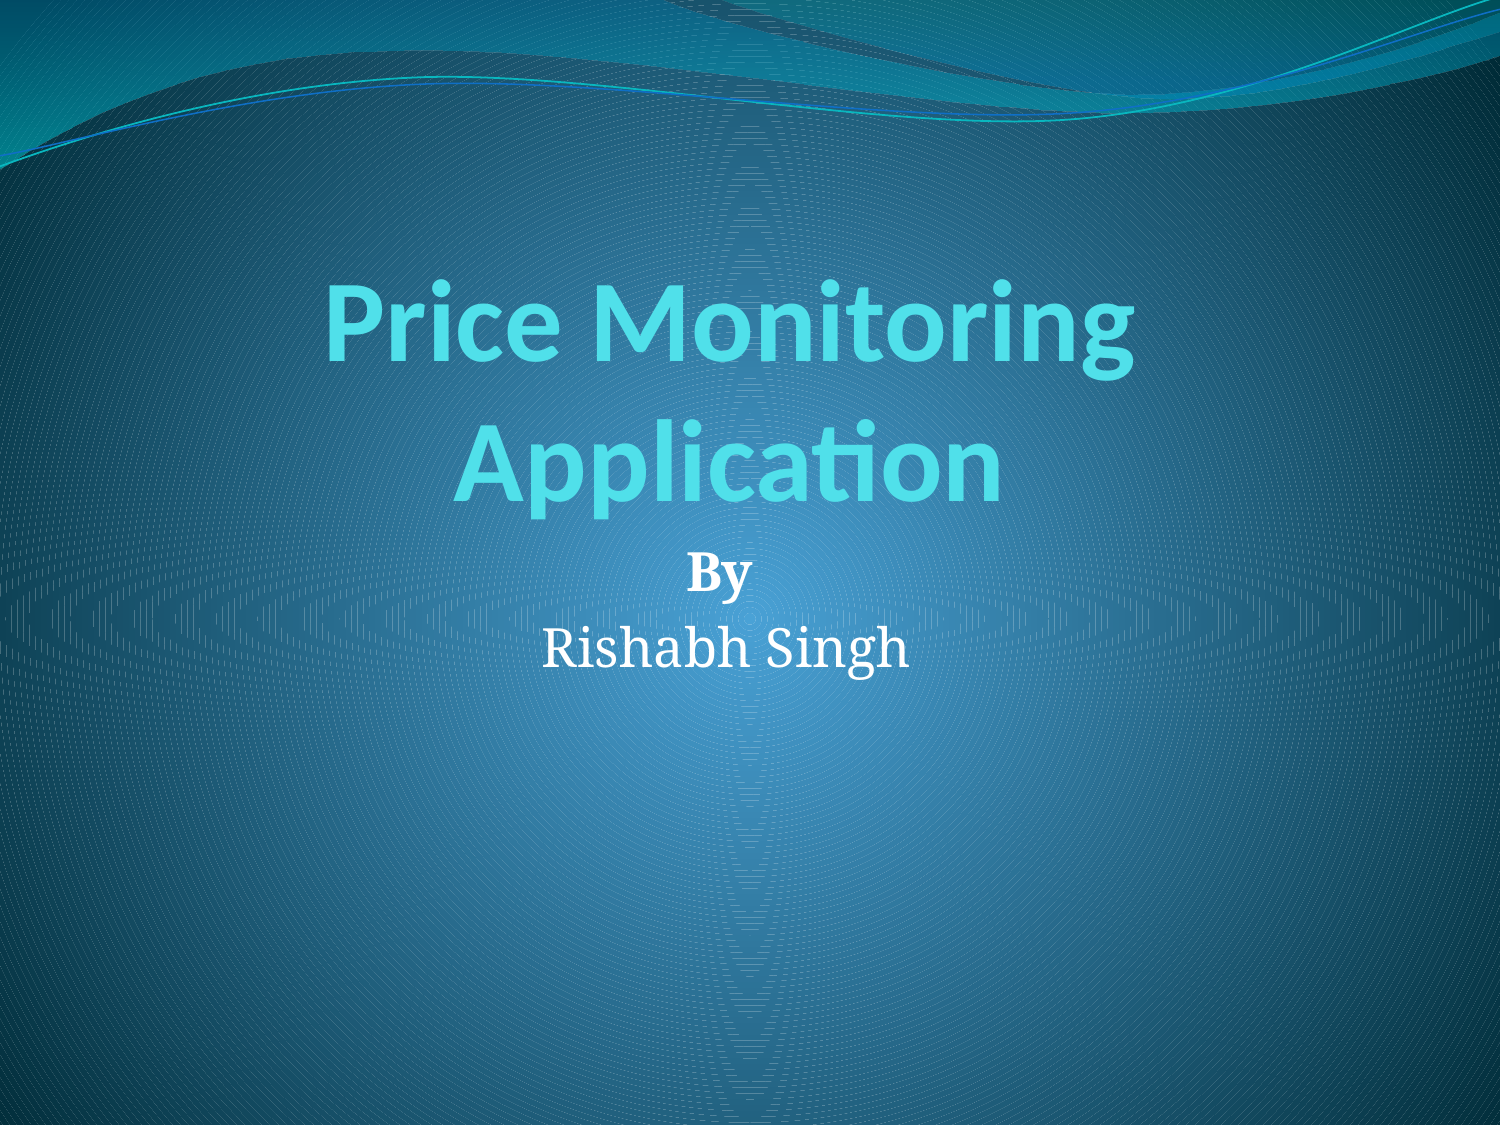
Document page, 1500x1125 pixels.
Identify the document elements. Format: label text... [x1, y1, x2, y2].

title Price Monitoring Application [87, 224, 1376, 525]
text_box [289, 893, 1117, 980]
subtitle By Rishabh Singh [87, 529, 1376, 818]
